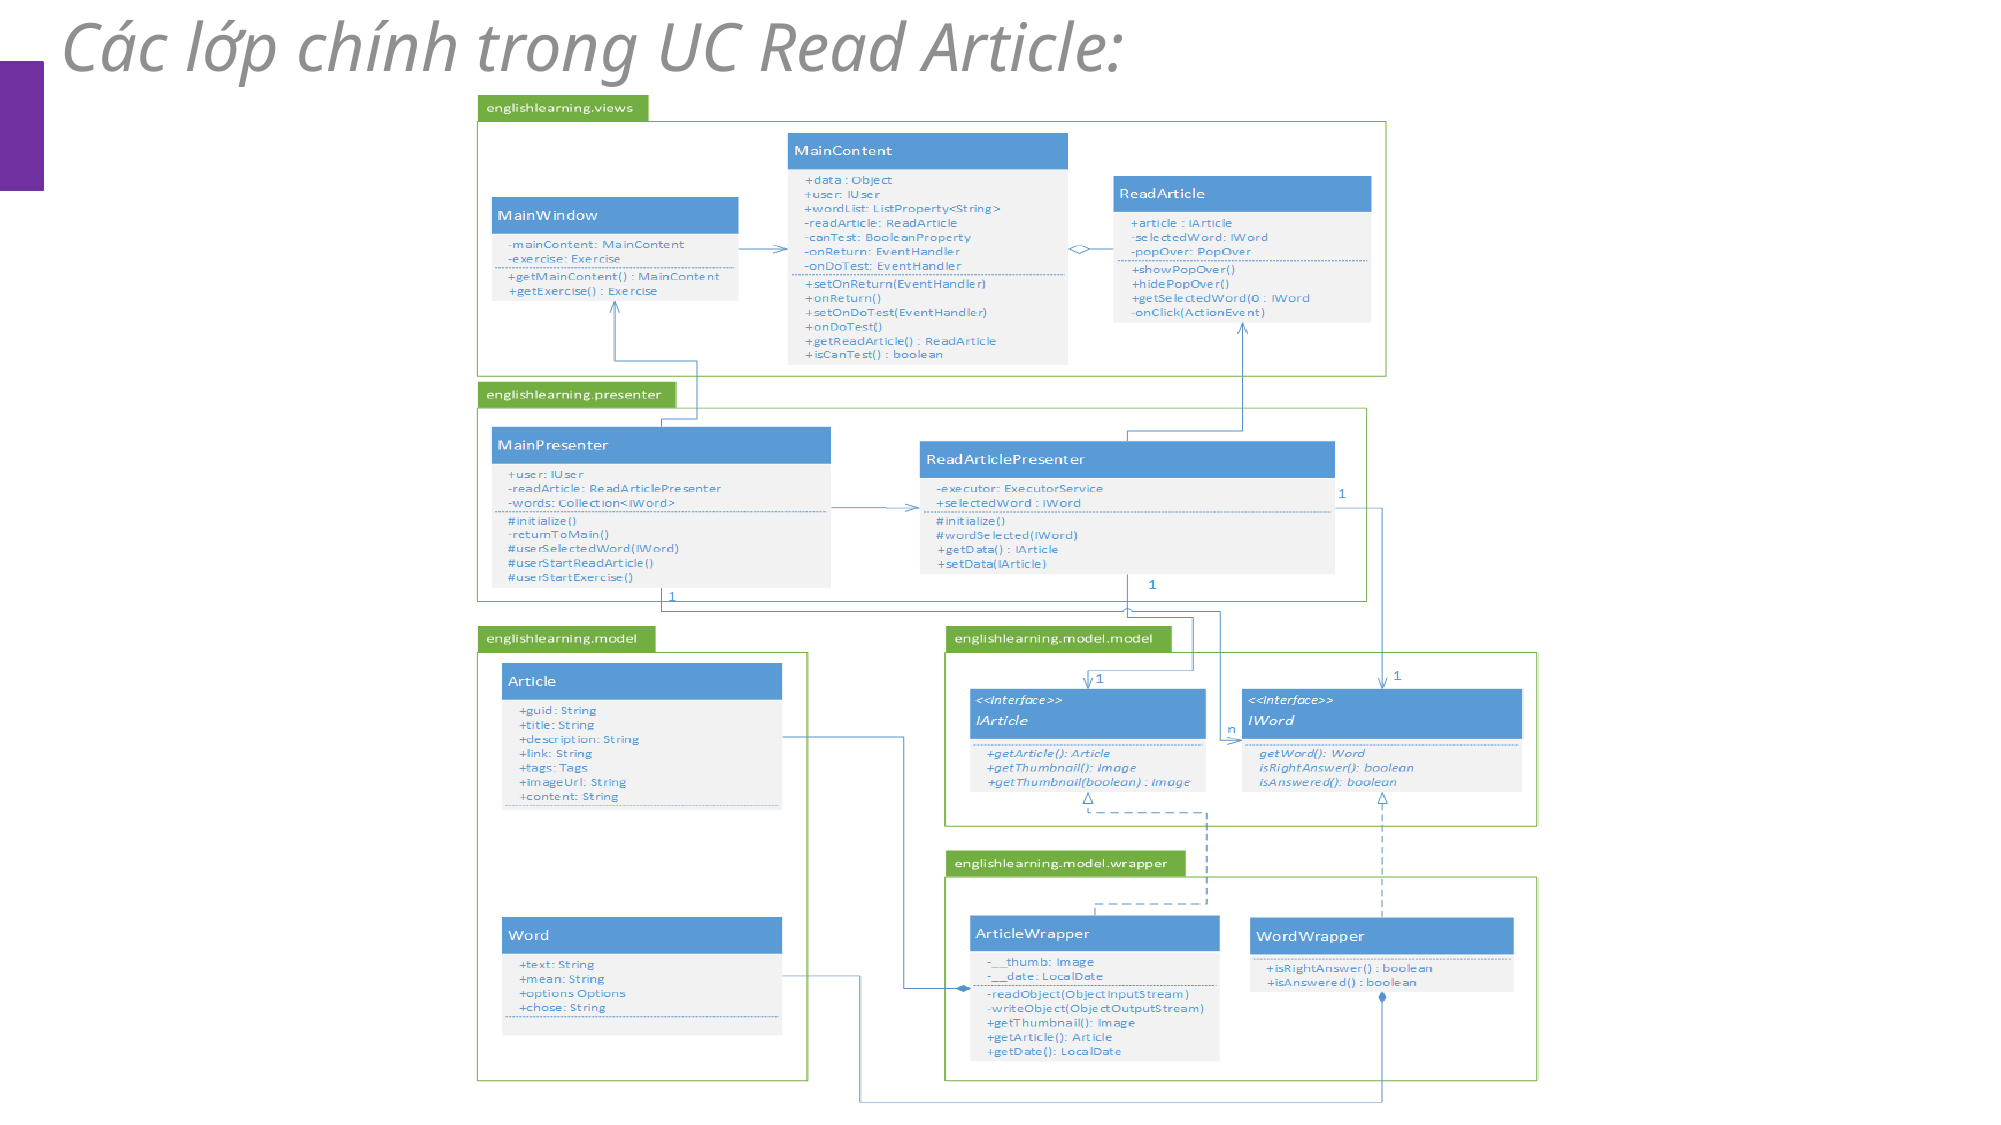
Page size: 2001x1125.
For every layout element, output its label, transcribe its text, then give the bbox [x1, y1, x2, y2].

text_box Các lớp chính trong UC Read Article: [27, 0, 1141, 92]
picture [476, 92, 1539, 1104]
text_box [0, 61, 44, 191]
